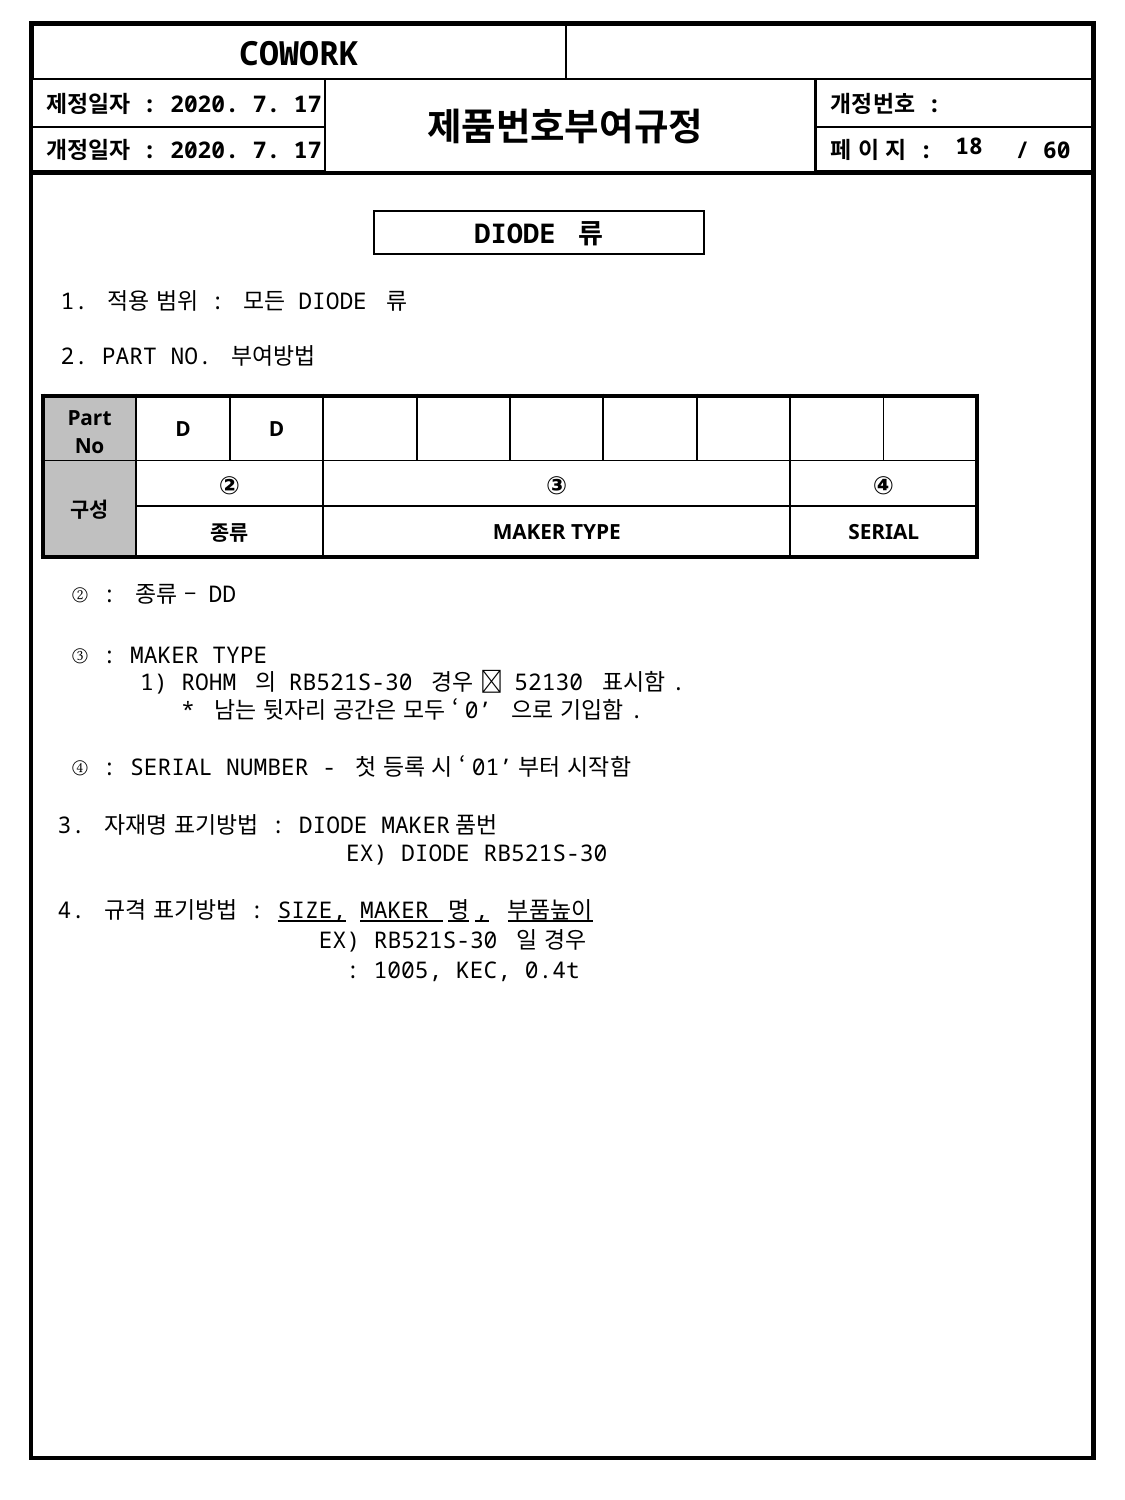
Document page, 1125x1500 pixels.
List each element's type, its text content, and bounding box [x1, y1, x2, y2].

table_header [604, 398, 696, 460]
table_header [511, 398, 602, 460]
table_header [698, 398, 789, 460]
table_cell ④ [791, 461, 975, 505]
table_header [791, 398, 883, 460]
text_box DIODE 류 [373, 210, 704, 254]
table_cell ③ [324, 461, 789, 505]
text_box 1. 적용 범위 : 모든 DIODE 류 2. PART NO. 부여방법 [46, 279, 1037, 376]
table_header [418, 398, 509, 460]
table_header [884, 398, 975, 460]
table_cell MAKER TYPE [324, 507, 789, 555]
table_header D [231, 398, 322, 460]
table_cell 구성 [45, 461, 135, 555]
table_cell ② [137, 461, 322, 505]
table_header D [137, 398, 229, 460]
table_cell 종류 [137, 507, 322, 555]
table_header Part No [45, 398, 135, 460]
table_cell SERIAL [791, 507, 975, 555]
text_box ② : 종류 – DD ③ : MAKER TYPE 1) ROHM 의 RB521S-30 경우  52130 표시함. * 남는 뒷자리 공간은 모두 ‘0’ 으로 기입함. ④ : SERIAL NUMBER - 첫 등록 시 ‘01’부터 시작함 3. 자재명 표기방법 : DIODE MAKER품번 EX) DIODE RB521S-30 4. 규격 표기방법 : SIZE, MAKER 명, 부품높이 EX) RB521S-30 일 경우 : 1005, KEC, 0.4t [42, 572, 1071, 1049]
table_header [324, 398, 416, 460]
